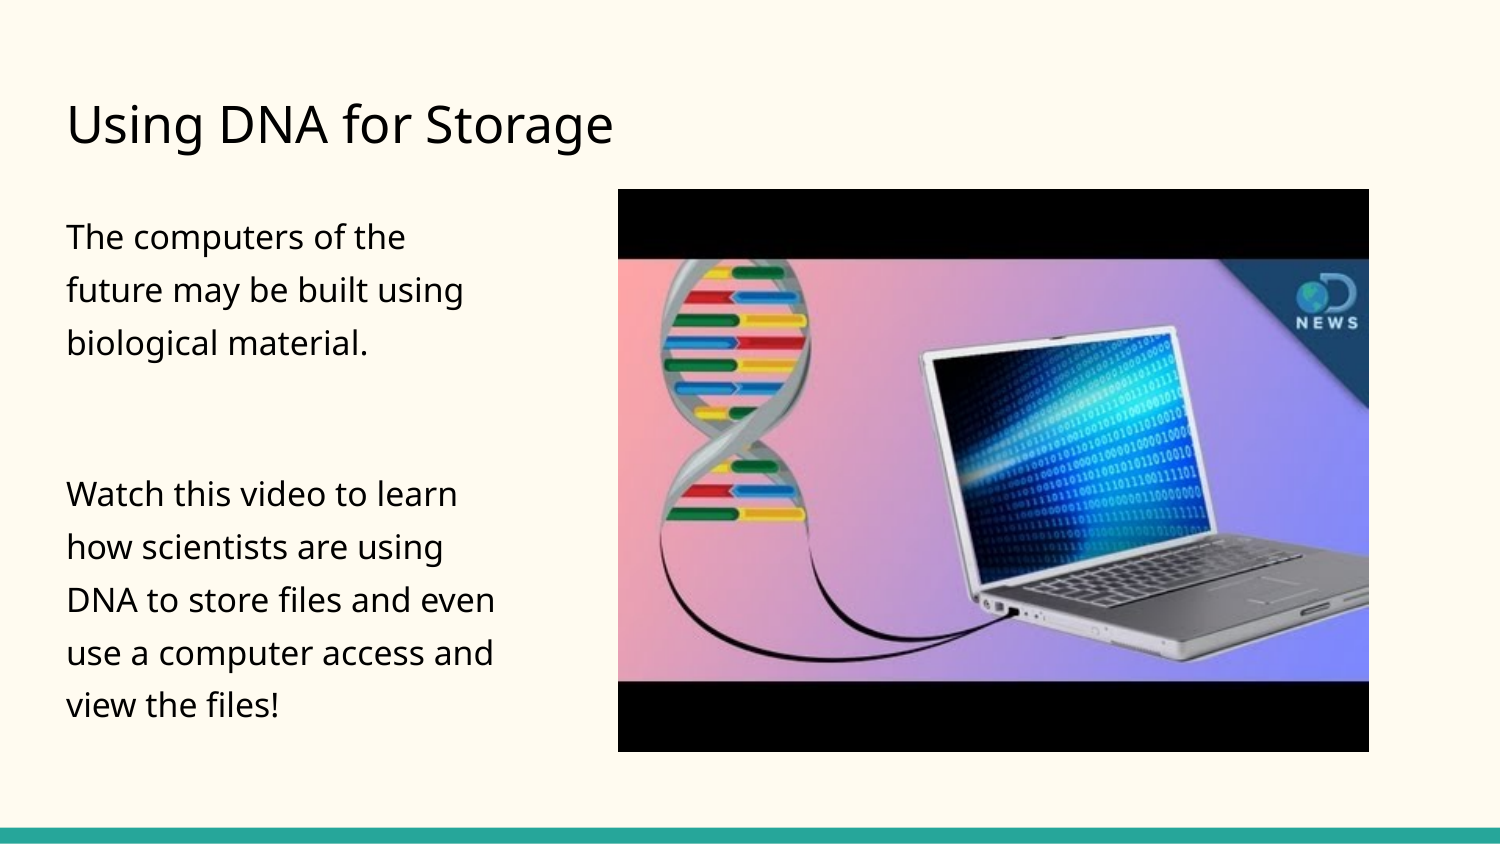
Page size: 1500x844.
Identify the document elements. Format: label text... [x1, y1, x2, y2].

list The computers of the future may be built using biological material. Watch this video to learn how scientists are using DNA to store files and even use a computer access and view the files! [51, 192, 514, 750]
picture [618, 189, 1369, 753]
title Using DNA for Storage [51, 72, 1449, 174]
